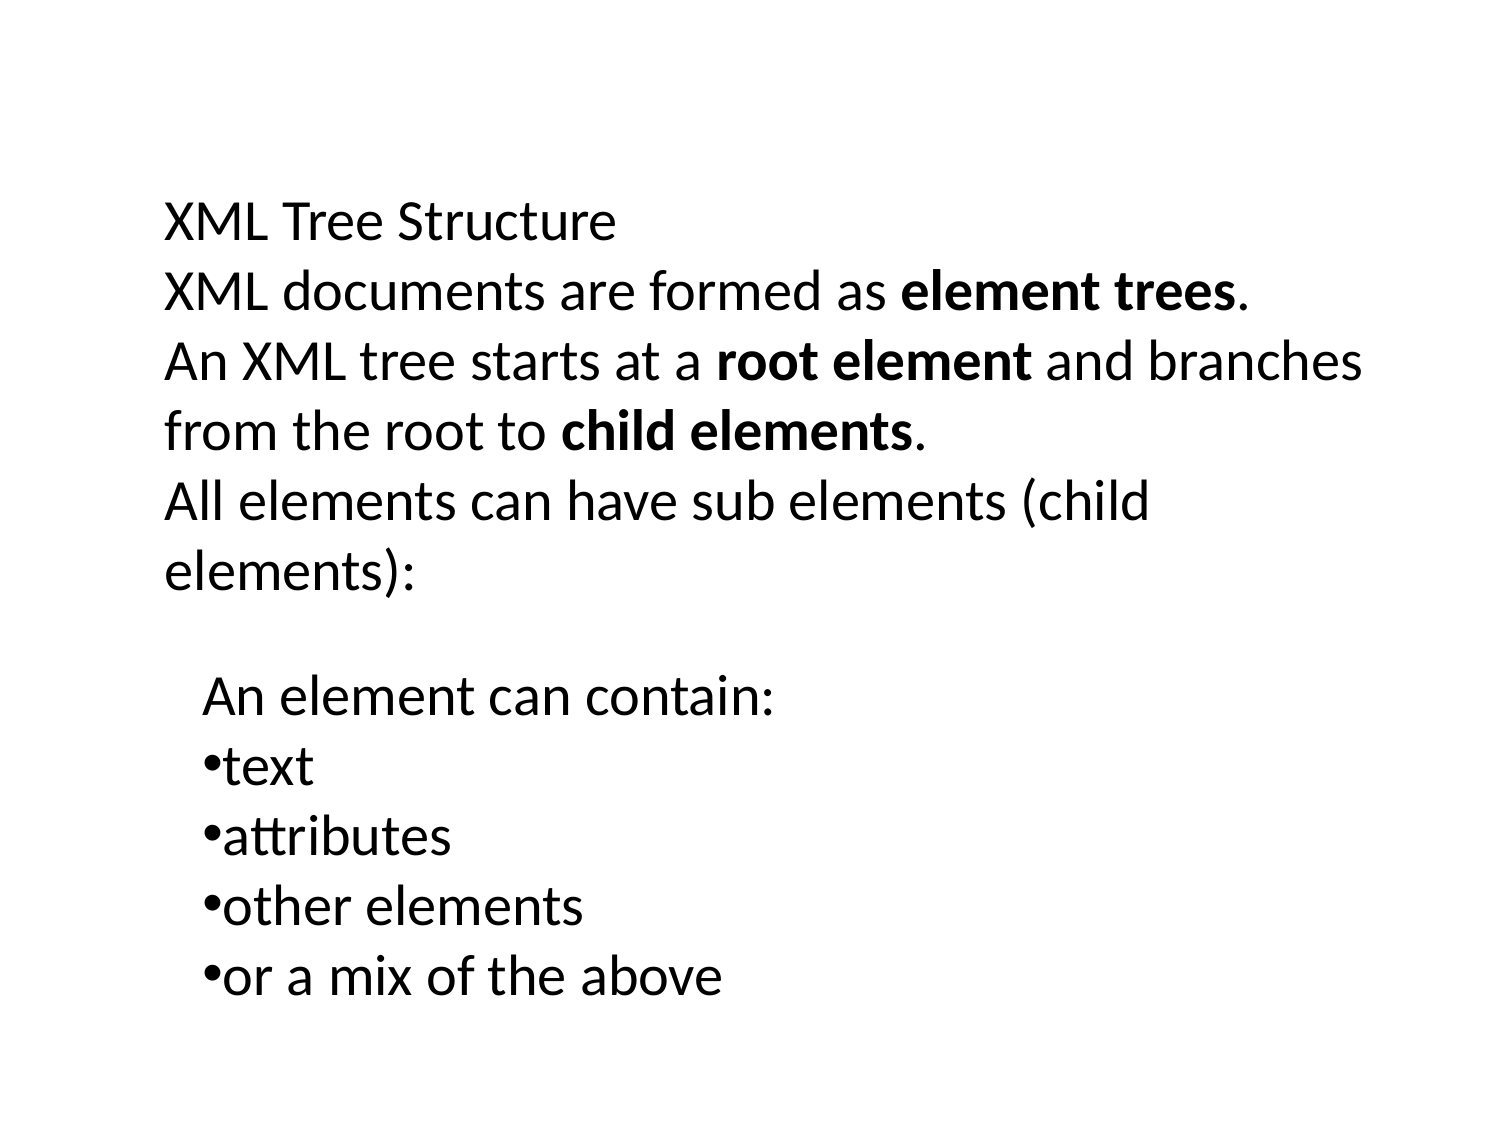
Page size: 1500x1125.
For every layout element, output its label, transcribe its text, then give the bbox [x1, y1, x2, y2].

text_box An element can contain: text attributes other elements or a mix of the above [187, 650, 1325, 1015]
text_box XML Tree Structure XML documents are formed as element trees. An XML tree starts at a root element and branches from the root to child elements. All elements can have sub elements (child elements): [149, 174, 1413, 610]
